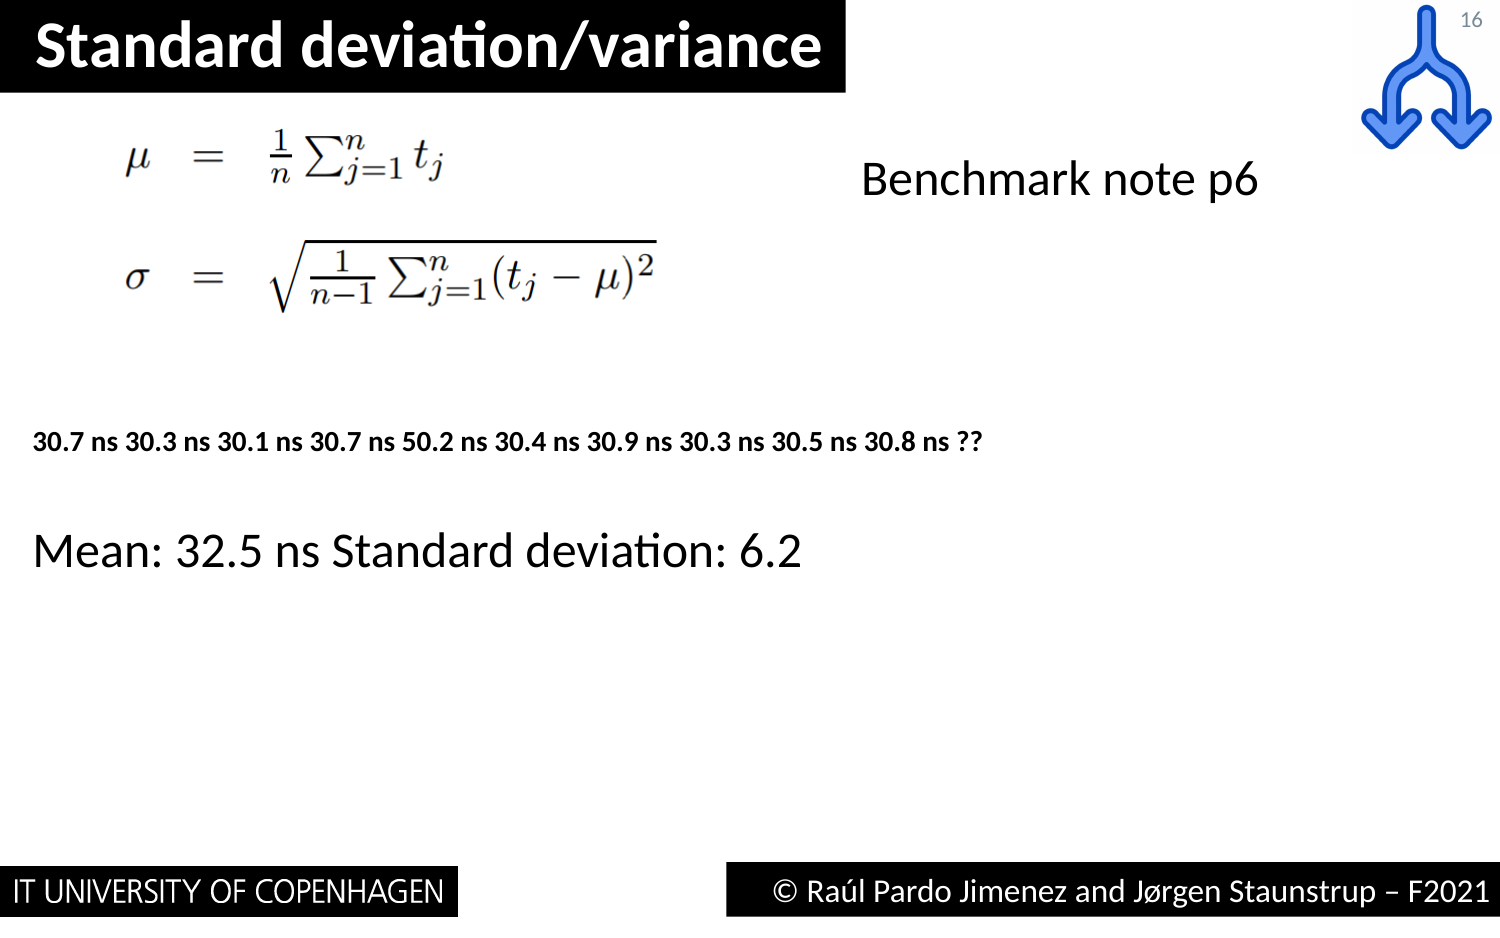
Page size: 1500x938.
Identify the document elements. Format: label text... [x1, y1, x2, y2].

text_box 30.7 ns 30.3 ns 30.1 ns 30.7 ns 50.2 ns 30.4 ns 30.9 ns 30.3 ns 30.5 ns 30.8 ns ?? Mean: 32.5 ns Standard deviation: 6.2 [17, 415, 1483, 585]
picture [1353, 1, 1500, 154]
picture [15, 879, 442, 903]
picture [52, 115, 748, 351]
title Standard deviation/variance [0, 0, 846, 93]
text_box Benchmark note p6 [846, 137, 1275, 213]
slide_number 16 [1459, 0, 1495, 44]
